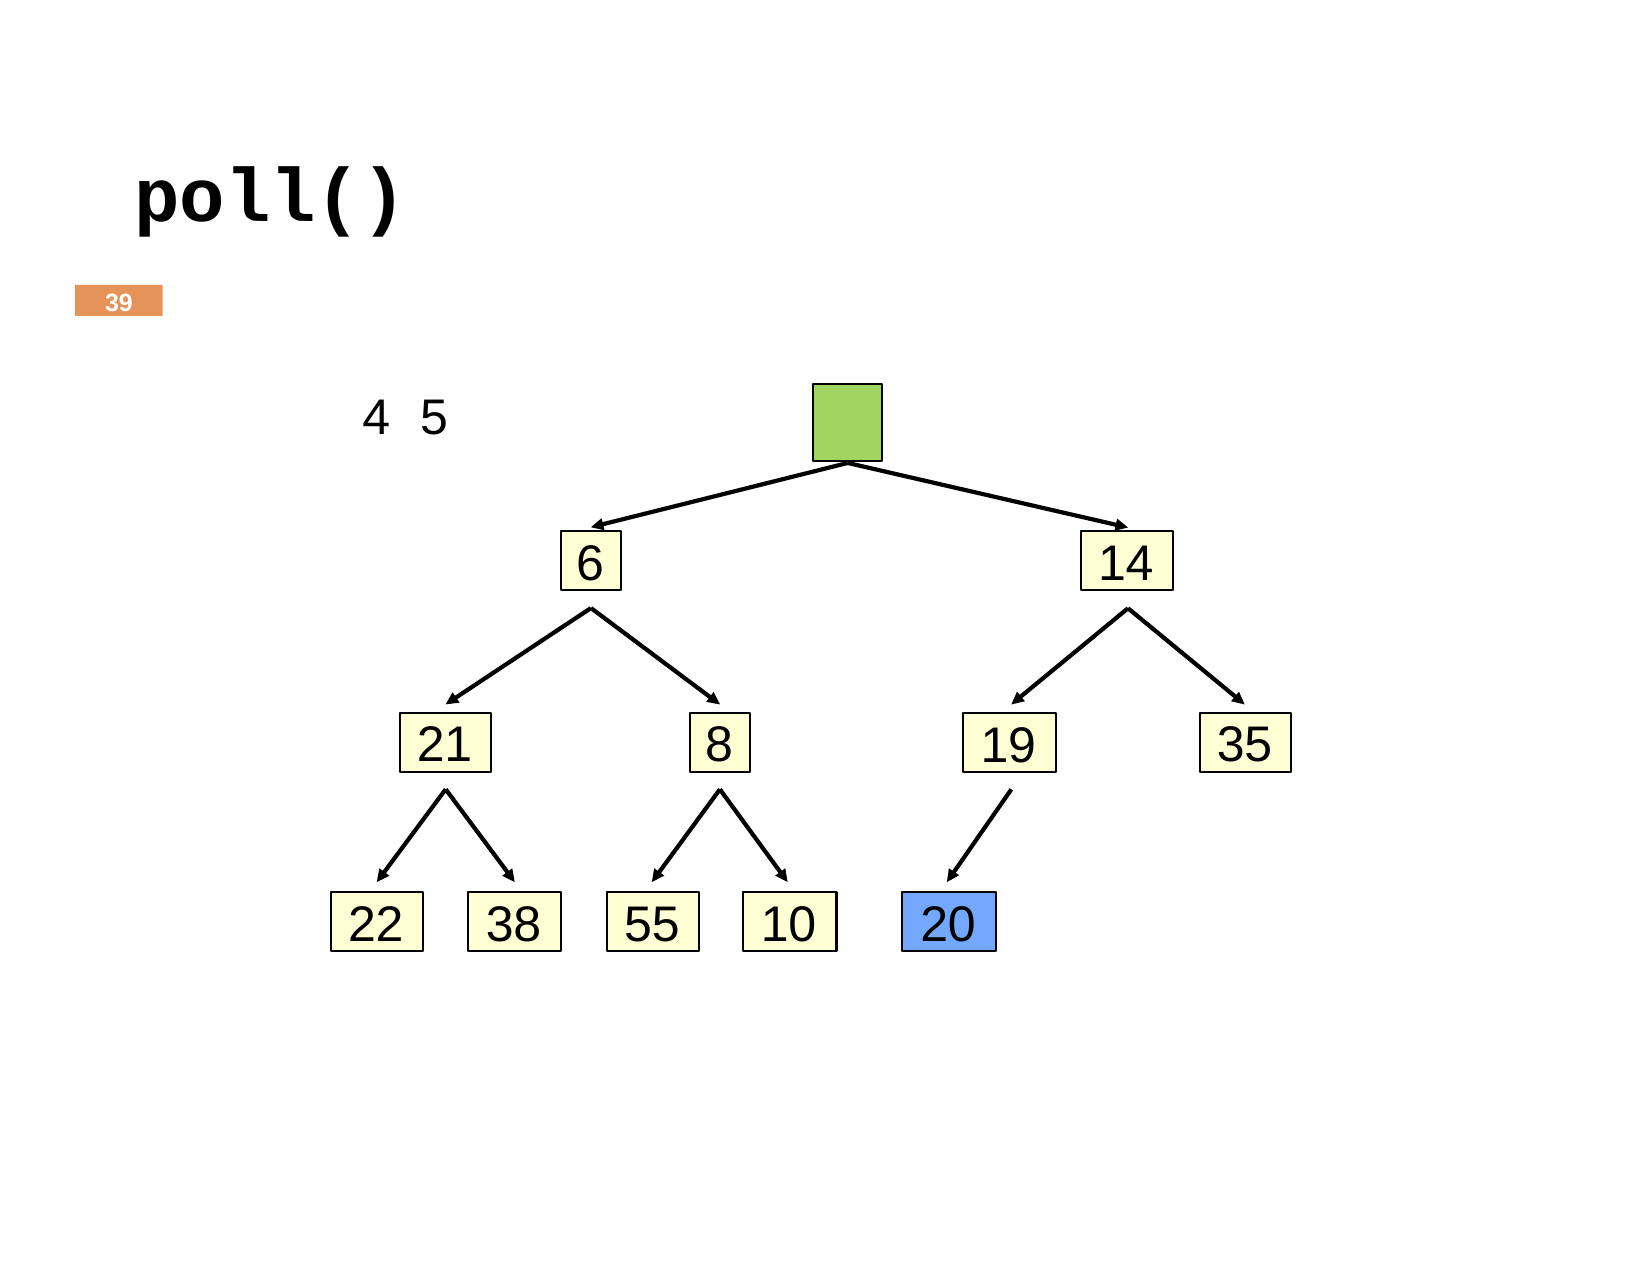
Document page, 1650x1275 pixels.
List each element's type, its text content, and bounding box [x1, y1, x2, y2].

text_box 35 [1199, 712, 1292, 772]
text_box 19 [962, 713, 1057, 773]
title poll() [113, 84, 1537, 298]
text_box 4 5 [360, 384, 448, 445]
text_box [1011, 691, 1025, 705]
text_box 38 [468, 892, 561, 952]
text_box [775, 868, 788, 882]
text_box [1114, 518, 1128, 531]
text_box 14 [1081, 531, 1173, 591]
text_box [651, 868, 665, 882]
text_box 8 [690, 712, 750, 772]
text_box [946, 868, 960, 882]
text_box [813, 383, 882, 461]
text_box 39 [75, 284, 163, 316]
text_box [376, 868, 390, 883]
text_box [591, 518, 605, 531]
text_box 6 [561, 531, 621, 591]
text_box [706, 691, 720, 705]
text_box [445, 692, 460, 705]
text_box 22 [331, 892, 423, 952]
text_box [1231, 691, 1245, 705]
text_box 10 [742, 892, 837, 952]
text_box 55 [607, 892, 699, 952]
text_box 20 [902, 892, 996, 952]
text_box [502, 868, 515, 883]
text_box 21 [399, 712, 492, 772]
